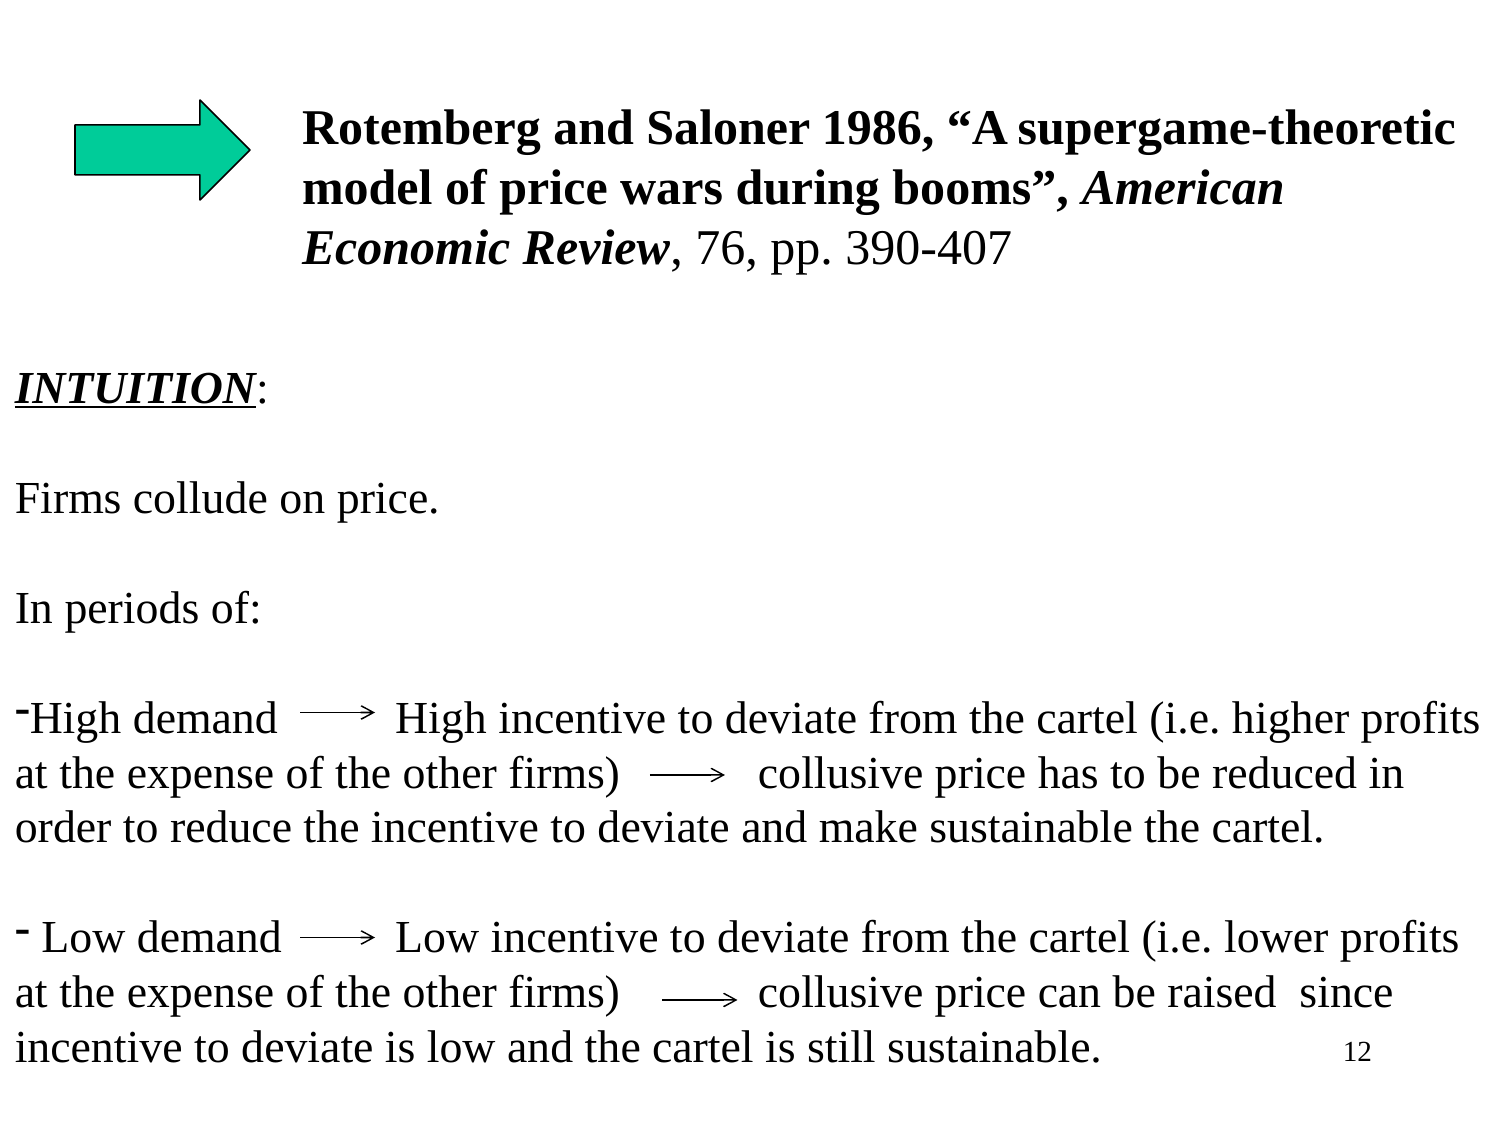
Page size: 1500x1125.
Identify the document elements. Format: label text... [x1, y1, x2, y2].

text_box INTUITION: Firms collude on price. In periods of: High demand High incentive to deviate from the cartel (i.e. higher profits at the expense of the other firms) collusive price has to be reduced in order to reduce the incentive to deviate and make sustainable the cartel. Low demand Low incentive to deviate from the cartel (i.e. lower profits at the expense of the other firms) collusive price can be raised since incentive to deviate is low and the cartel is still sustainable. [0, 349, 1500, 1125]
text_box Rotemberg and Saloner 1986, “A supergame-theoretic model of price wars during booms”, American Economic Review, 76, pp. 390-407 [287, 87, 1500, 283]
text_box [75, 99, 250, 200]
